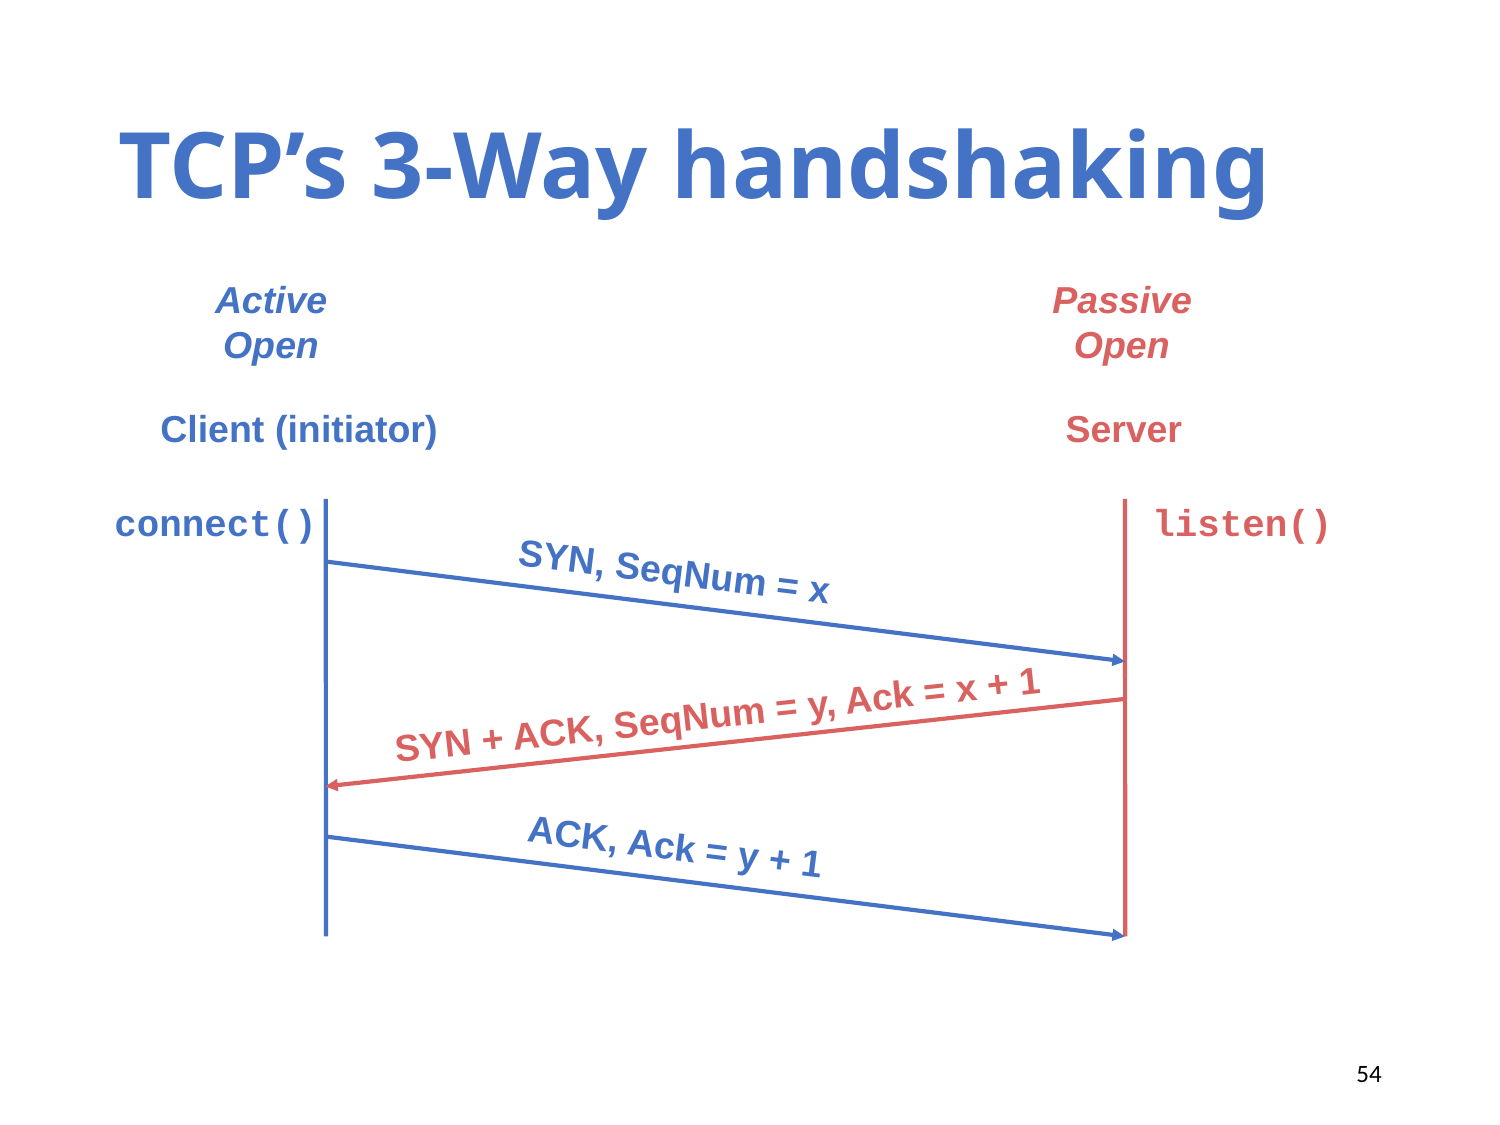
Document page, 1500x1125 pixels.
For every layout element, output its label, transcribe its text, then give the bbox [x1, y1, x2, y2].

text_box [324, 540, 1125, 662]
slide_number 54 [1059, 1042, 1397, 1103]
text_box Server [1050, 397, 1197, 458]
text_box listen() [1137, 491, 1348, 552]
text_box Client (initiator) [145, 397, 453, 458]
text_box connect() [99, 491, 332, 552]
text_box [324, 815, 1125, 937]
text_box Active Open [200, 268, 343, 374]
text_box Passive Open [1037, 268, 1207, 374]
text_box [325, 682, 1125, 787]
title TCP’s 3-Way handshaking [103, 59, 1397, 278]
